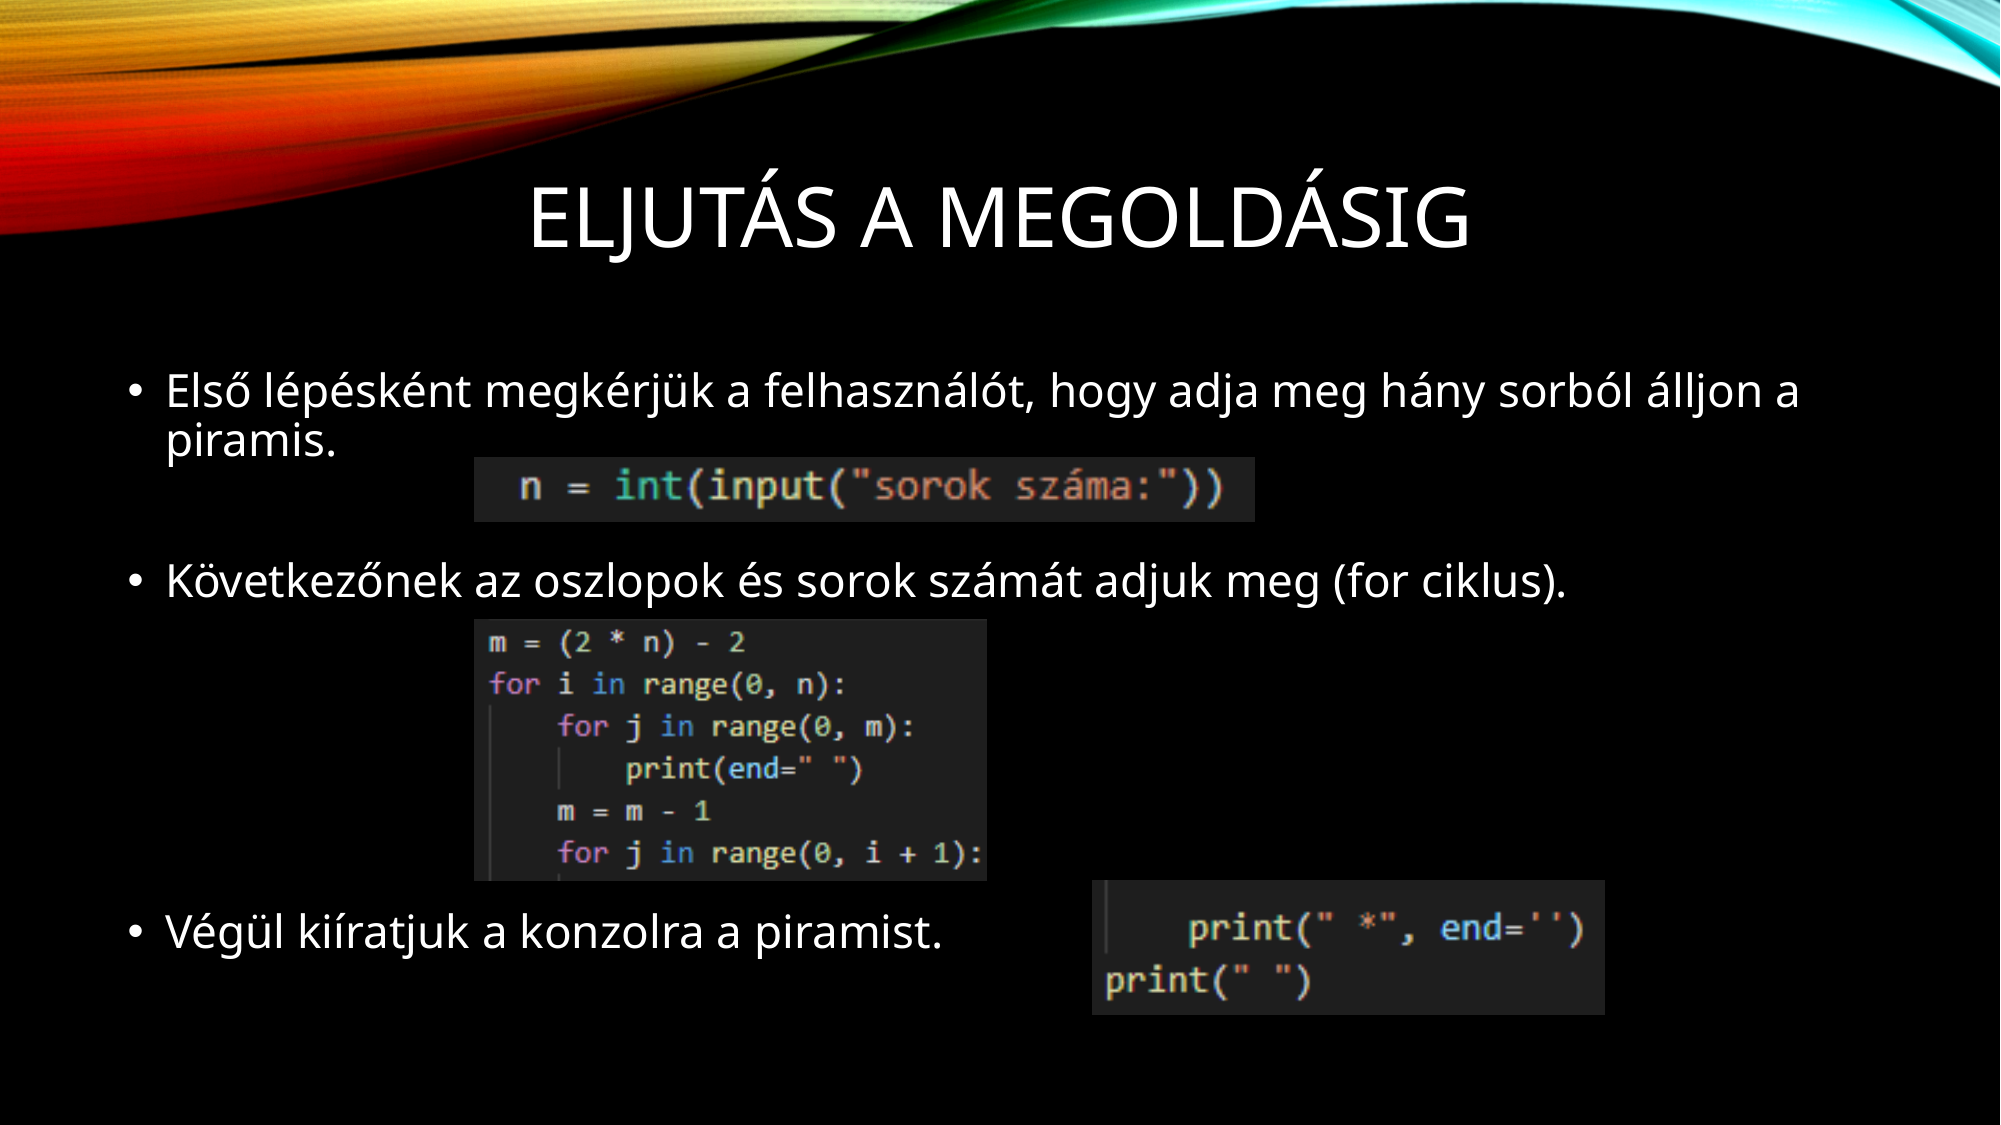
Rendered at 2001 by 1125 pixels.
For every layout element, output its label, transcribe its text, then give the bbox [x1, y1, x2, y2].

list Első lépésként megkérjük a felhasználót, hogy adja meg hány sorból álljon a piramis. Következőnek az oszlopok és sorok számát adjuk meg (for ciklus). Végül kiíratjuk a konzolra a piramist. [112, 360, 1888, 1021]
title Eljutás a megoldásig [293, 114, 1707, 327]
picture [0, 0, 2000, 237]
picture [474, 619, 987, 882]
picture [1092, 880, 1605, 1015]
picture [474, 457, 1255, 523]
